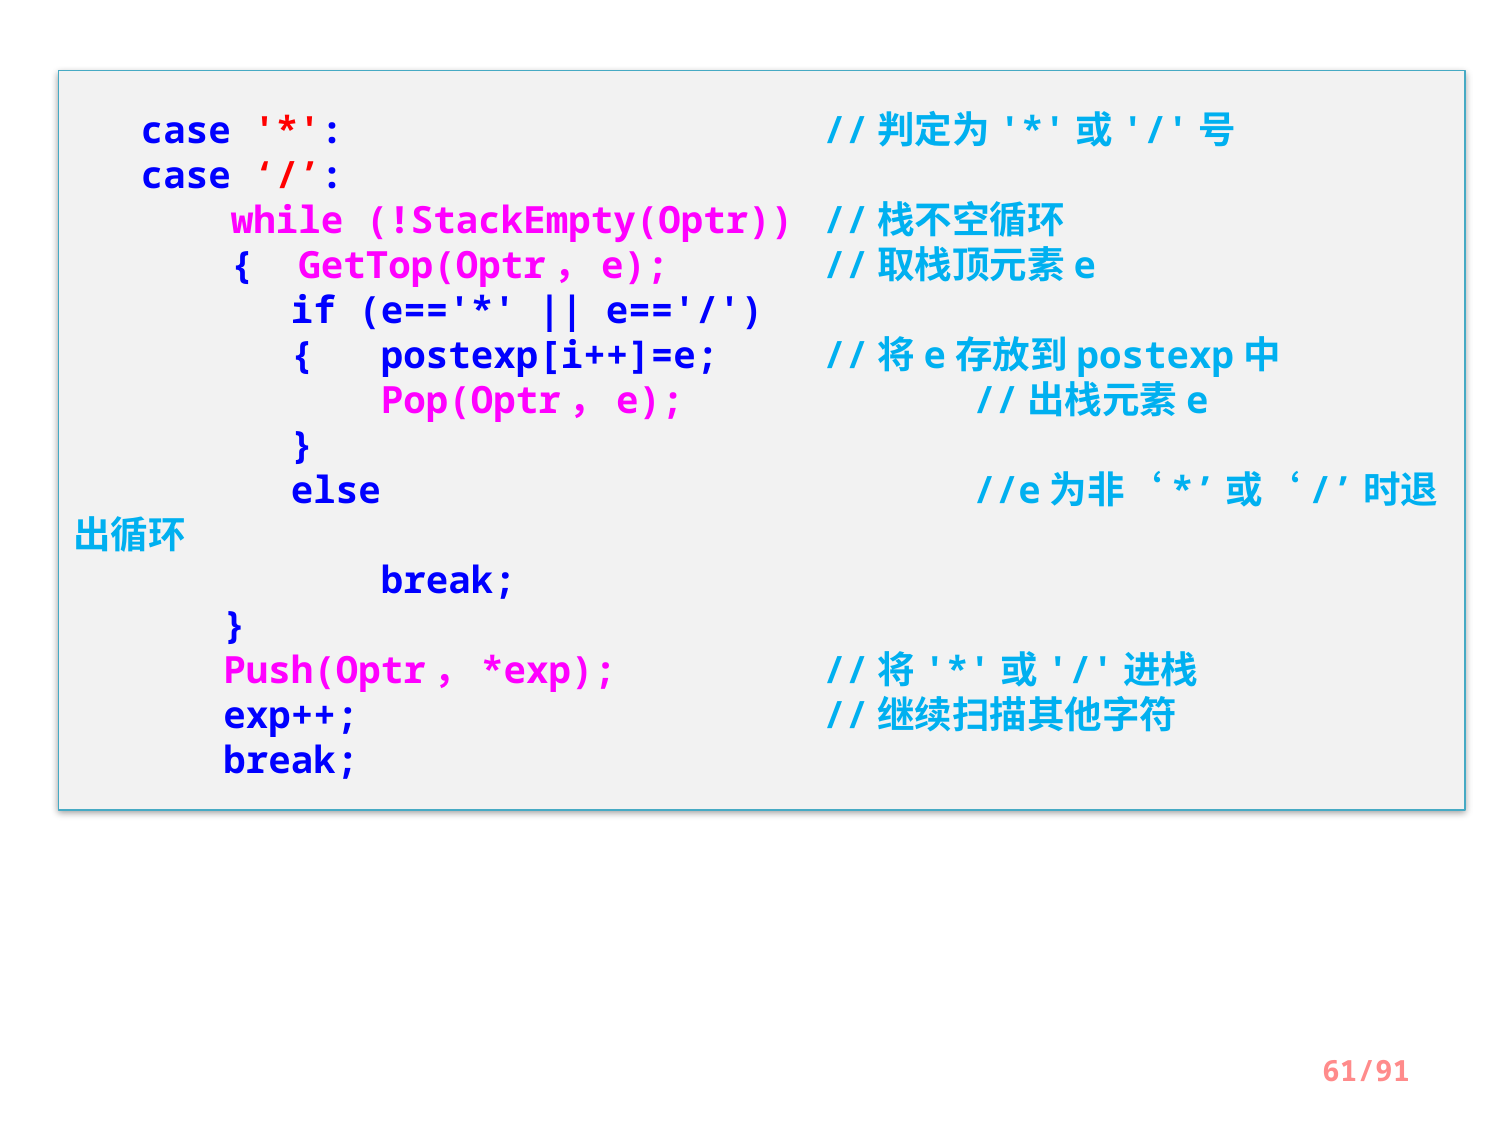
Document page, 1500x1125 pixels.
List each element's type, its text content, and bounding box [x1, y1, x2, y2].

text_box case '*': //判定为'*'或'/'号 case ‘/’: while (!StackEmpty(Optr)) //栈不空循环 { GetTop(Optr，e); //取栈顶元素e if (e=='*' || e=='/') { postexp[i++]=e; //将e存放到postexp中 Pop(Optr，e); //出栈元素e } else //e为非‘*’或‘/’时退出循环 break; } Push(Optr，*exp); //将'*'或'/'进栈 exp++; //继续扫描其他字符 break; [58, 70, 1466, 811]
slide_number 61/91 [1074, 1042, 1425, 1103]
